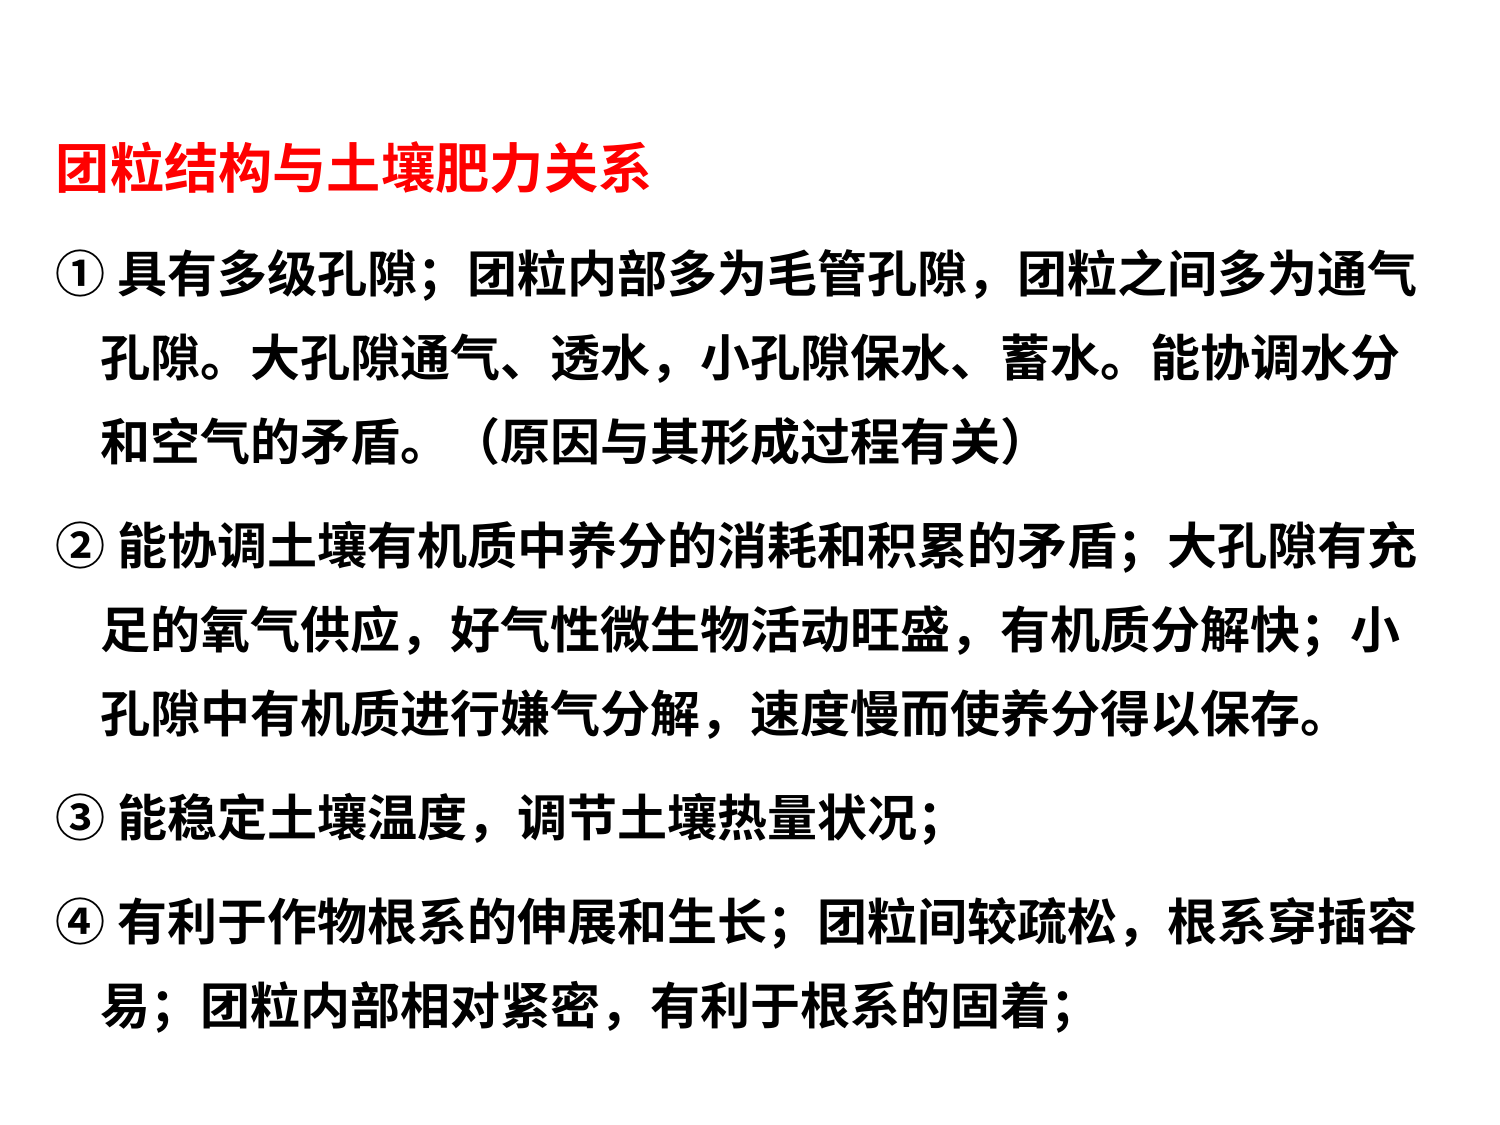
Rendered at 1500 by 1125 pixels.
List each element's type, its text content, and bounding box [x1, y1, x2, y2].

text_box 团粒结构与土壤肥力关系 ①具有多级孔隙；团粒内部多为毛管孔隙，团粒之间多为通气孔隙。大孔隙通气、透水，小孔隙保水、蓄水。能协调水分和空气的矛盾。（原因与其形成过程有关） ②能协调土壤有机质中养分的消耗和积累的矛盾；大孔隙有充足的氧气供应，好气性微生物活动旺盛，有机质分解快；小孔隙中有机质进行嫌气分解，速度慢而使养分得以保存。 ③能稳定土壤温度，调节土壤热量状况； ④有利于作物根系的伸展和生长；团粒间较疏松，根系穿插容易；团粒内部相对紧密，有利于根系的固着； [41, 113, 1447, 1043]
